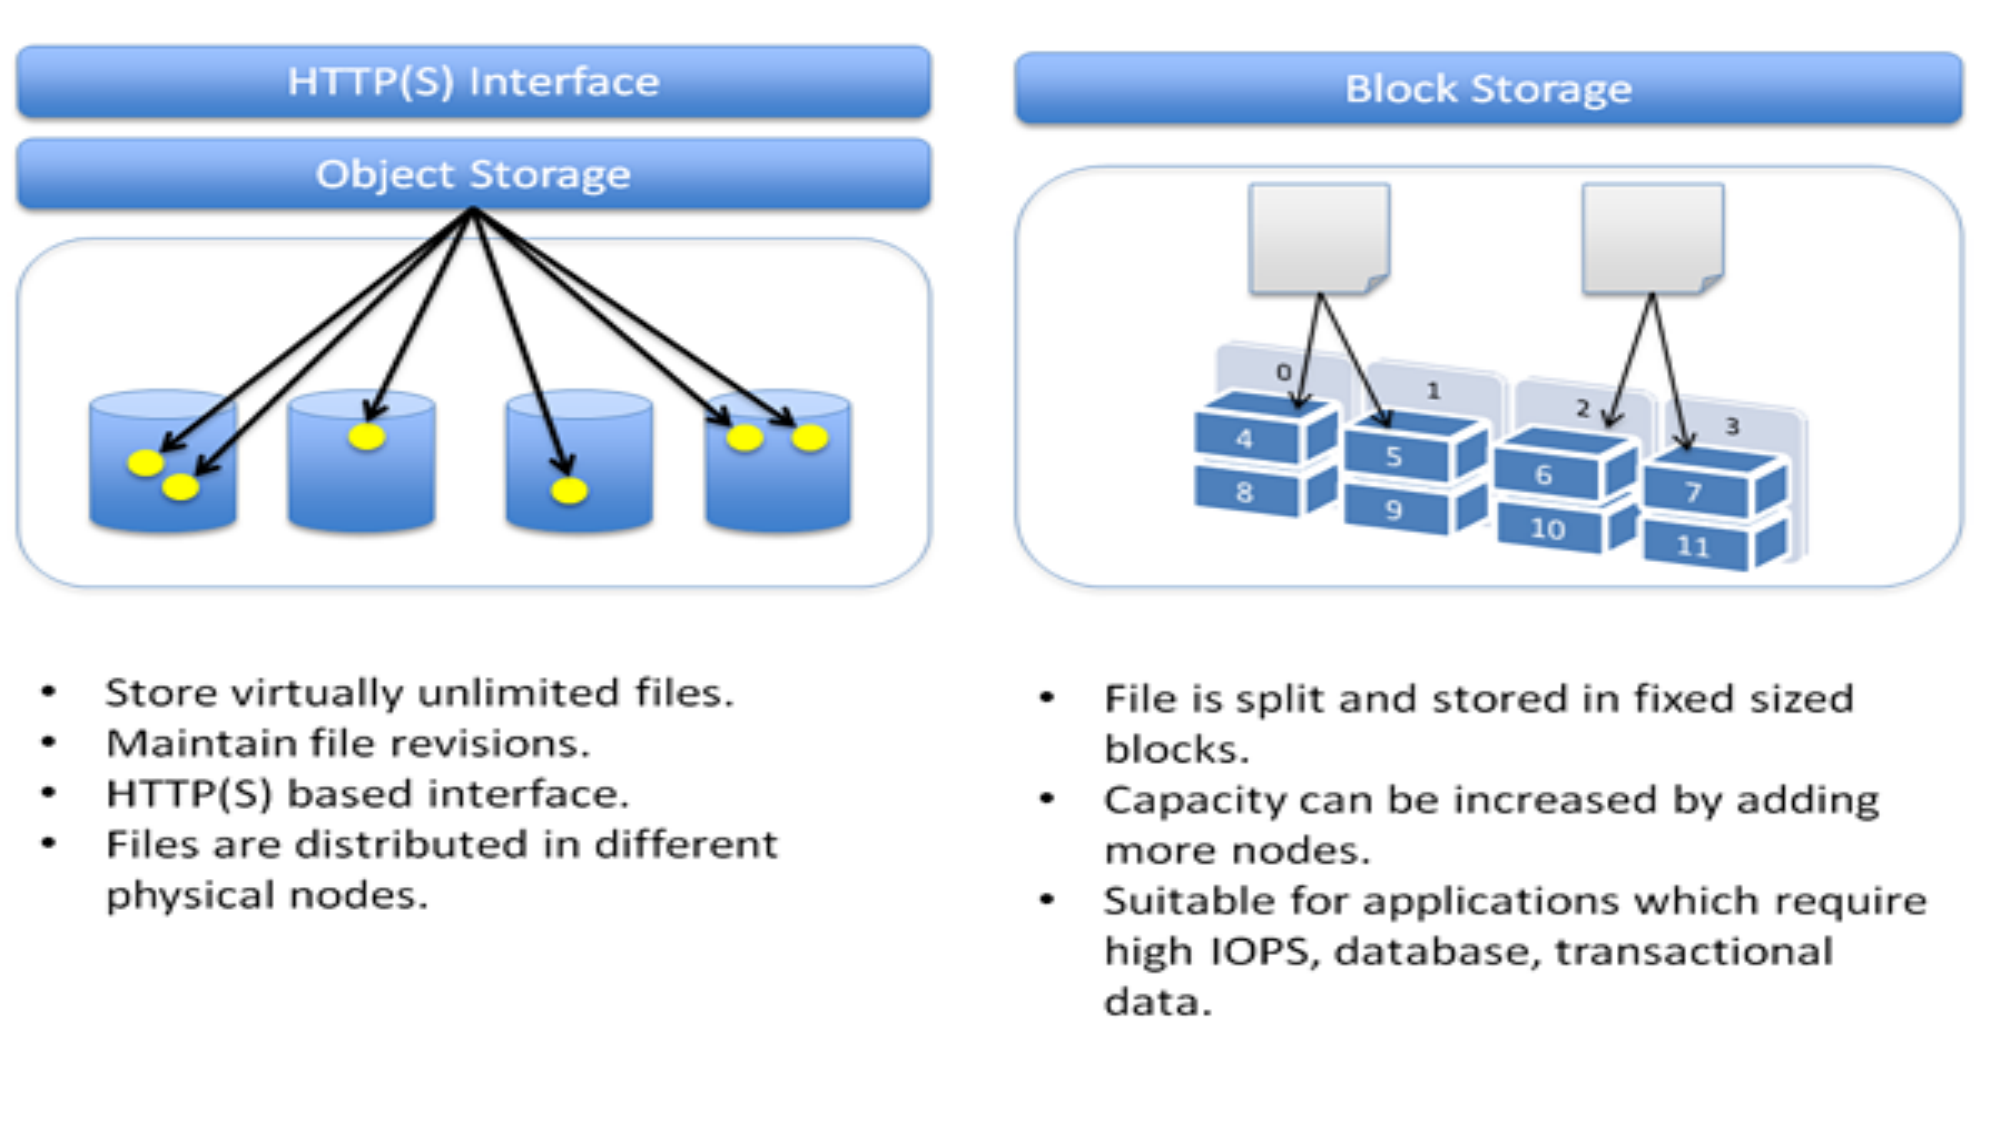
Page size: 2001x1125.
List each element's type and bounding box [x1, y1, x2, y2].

list [0, 0, 2000, 1125]
